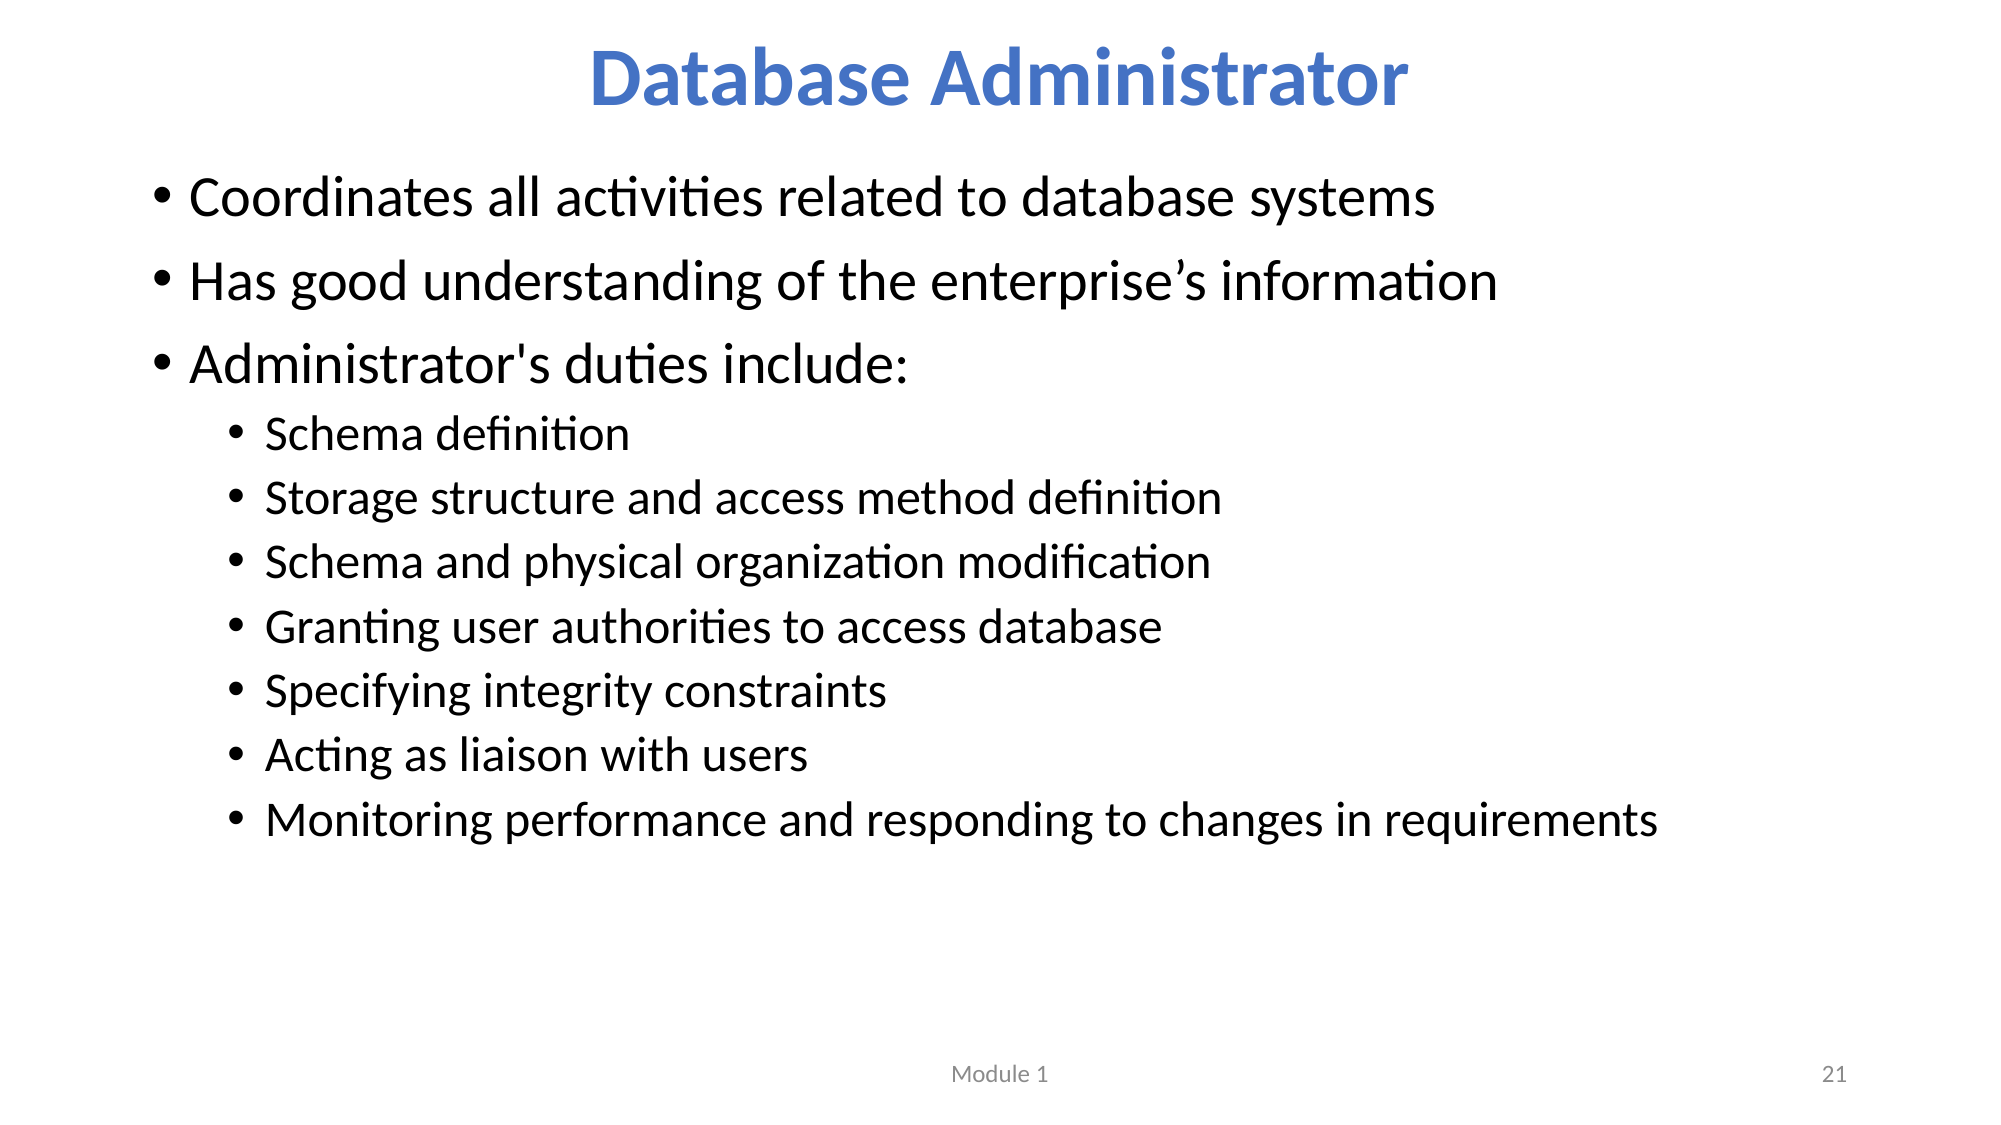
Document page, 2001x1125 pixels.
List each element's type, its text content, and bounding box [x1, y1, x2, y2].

list Coordinates all activities related to database systems Has good understanding of the enterprise’s information Administrator's duties include: Schema definition Storage structure and access method definition Schema and physical organization modification Granting user authorities to access database Specifying integrity constraints Acting as liaison with users Monitoring performance and responding to changes in requirements [137, 158, 1863, 1043]
text_box [980, 532, 1020, 593]
footer Module 1 [662, 1042, 1338, 1103]
title Database Administrator [137, 21, 1863, 136]
slide_number 21 [1412, 1042, 1863, 1103]
